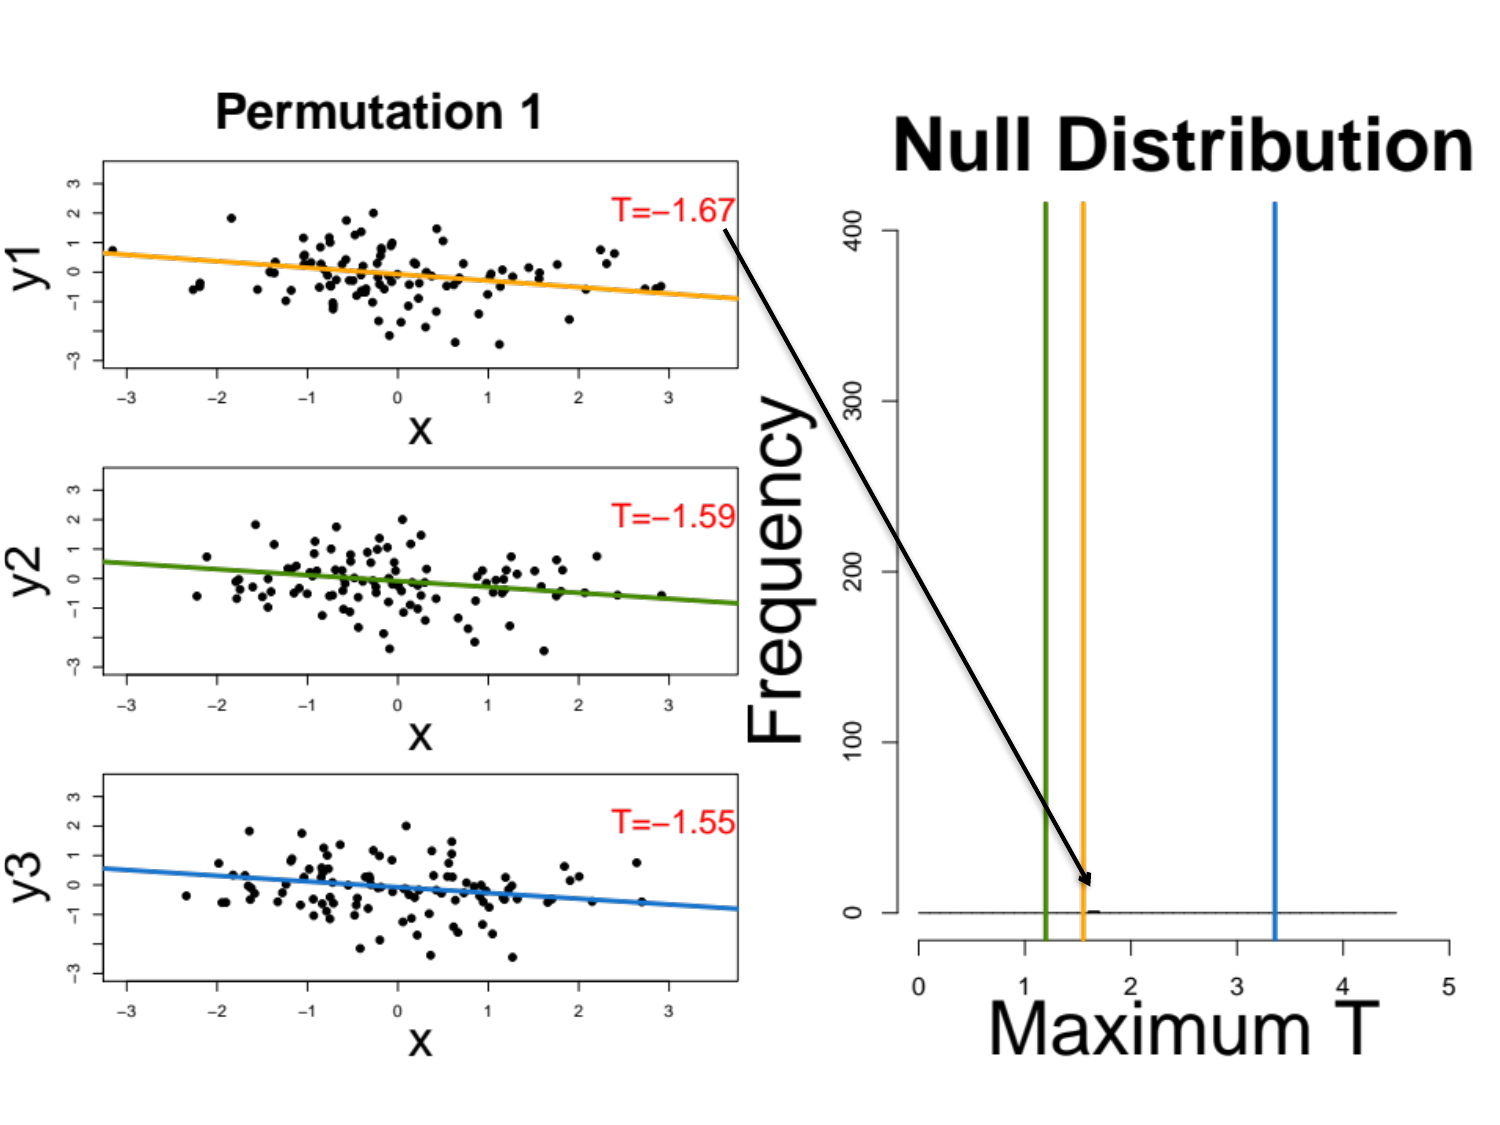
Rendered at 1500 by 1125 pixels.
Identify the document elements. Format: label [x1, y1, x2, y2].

picture [4, 82, 1498, 1059]
text_box [724, 228, 1091, 887]
